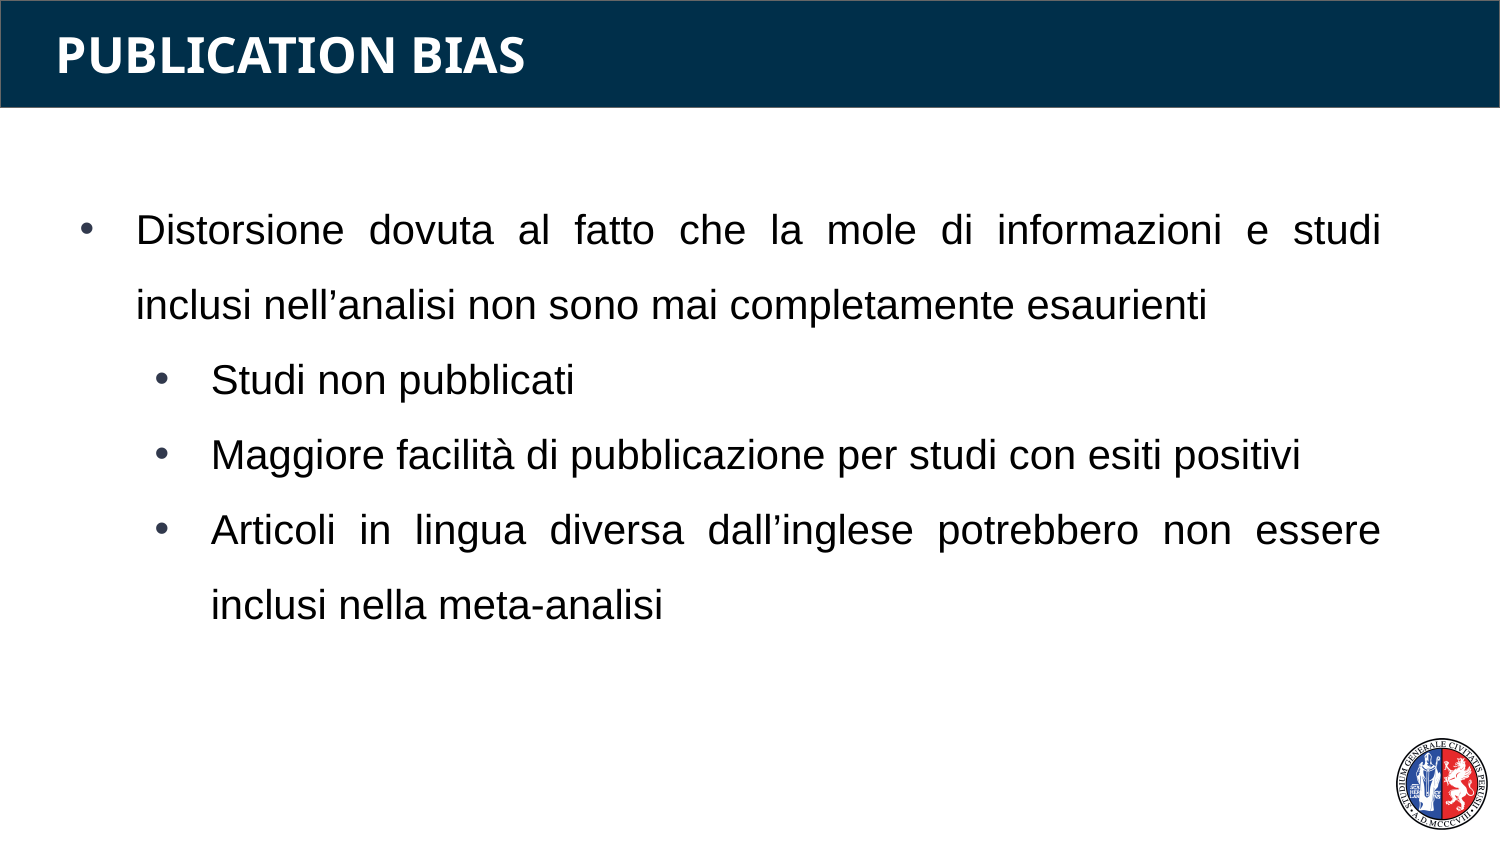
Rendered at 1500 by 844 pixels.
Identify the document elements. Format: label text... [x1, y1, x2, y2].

text_box [0, 0, 1500, 108]
picture [1396, 738, 1488, 830]
text_box Distorsione dovuta al fatto che la mole di informazioni e studi inclusi nell’analisi non sono mai completamente esaurienti Studi non pubblicati Maggiore facilità di pubblicazione per studi con esiti positivi Articoli in lingua diversa dall’inglese potrebbero non essere inclusi nella meta-analisi [40, 162, 1397, 643]
text_box PUBLICATION BIAS [40, 8, 1471, 99]
